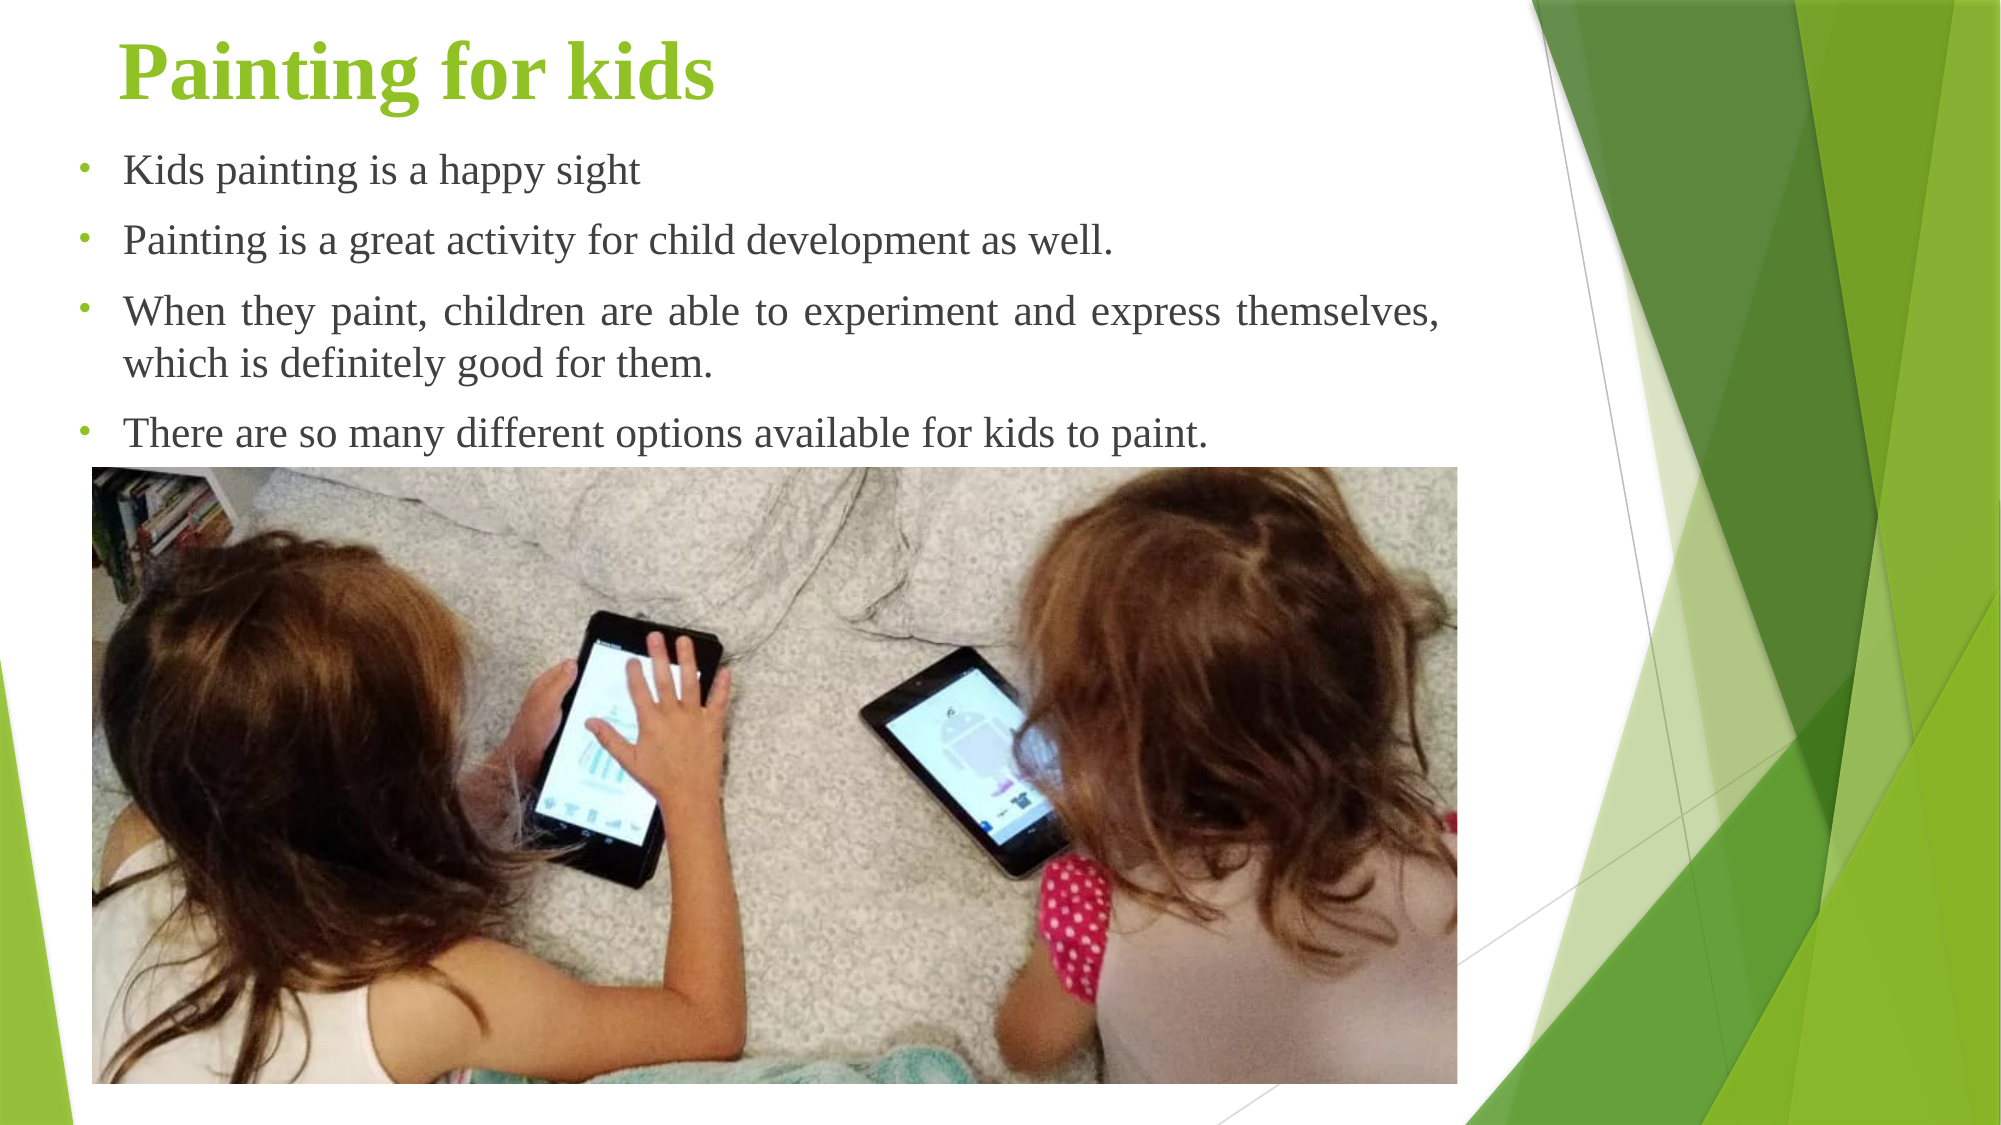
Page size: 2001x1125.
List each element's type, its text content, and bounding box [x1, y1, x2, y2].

title Painting for kids [103, 7, 994, 124]
list Kids painting is a happy sight Painting is a great activity for child development as well. When they paint, children are able to experiment and express themselves, which is definitely good for them. There are so many different options available for kids to paint. [63, 133, 1458, 468]
picture [91, 467, 1458, 1085]
